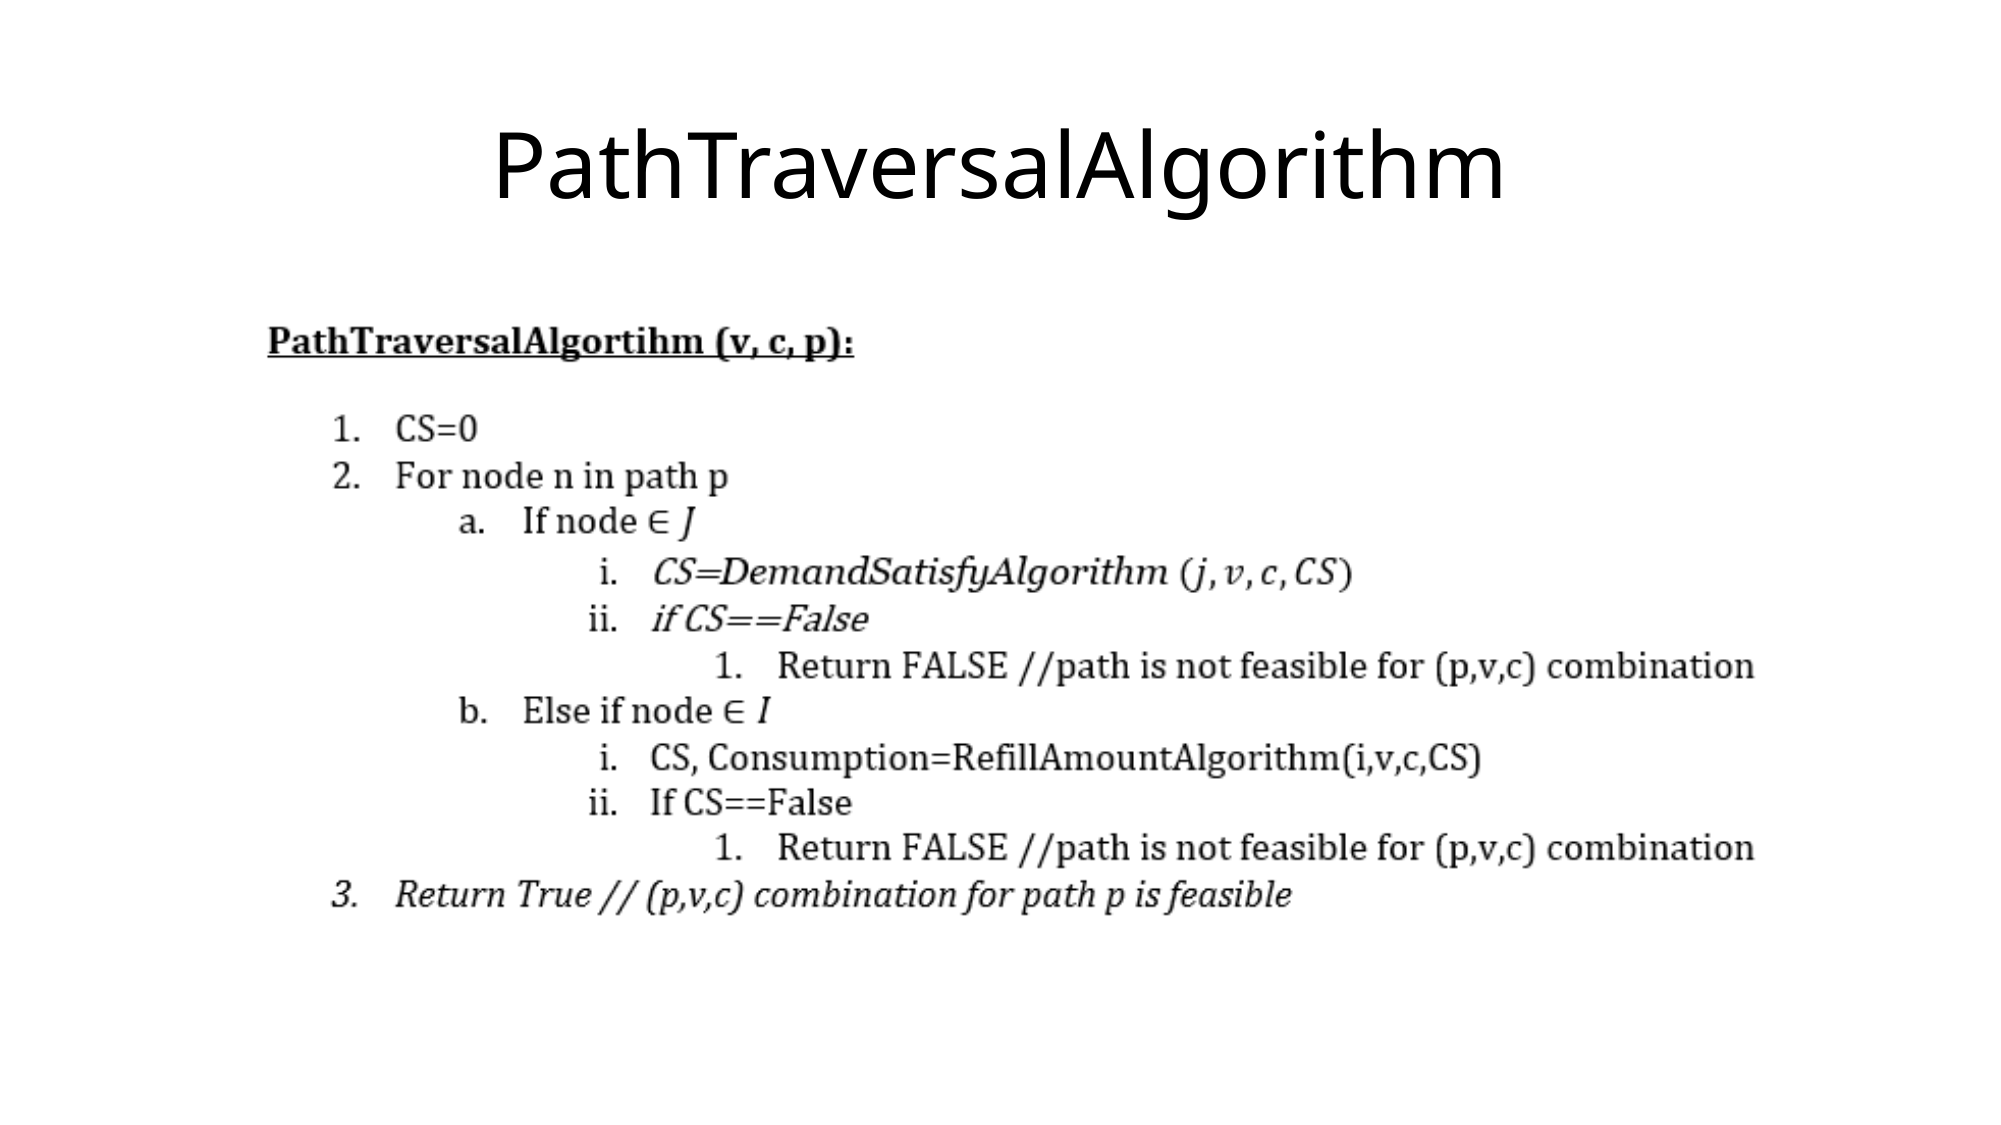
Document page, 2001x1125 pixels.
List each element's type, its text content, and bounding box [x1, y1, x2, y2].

title PathTraversalAlgorithm [137, 59, 1863, 278]
picture [217, 303, 1783, 940]
